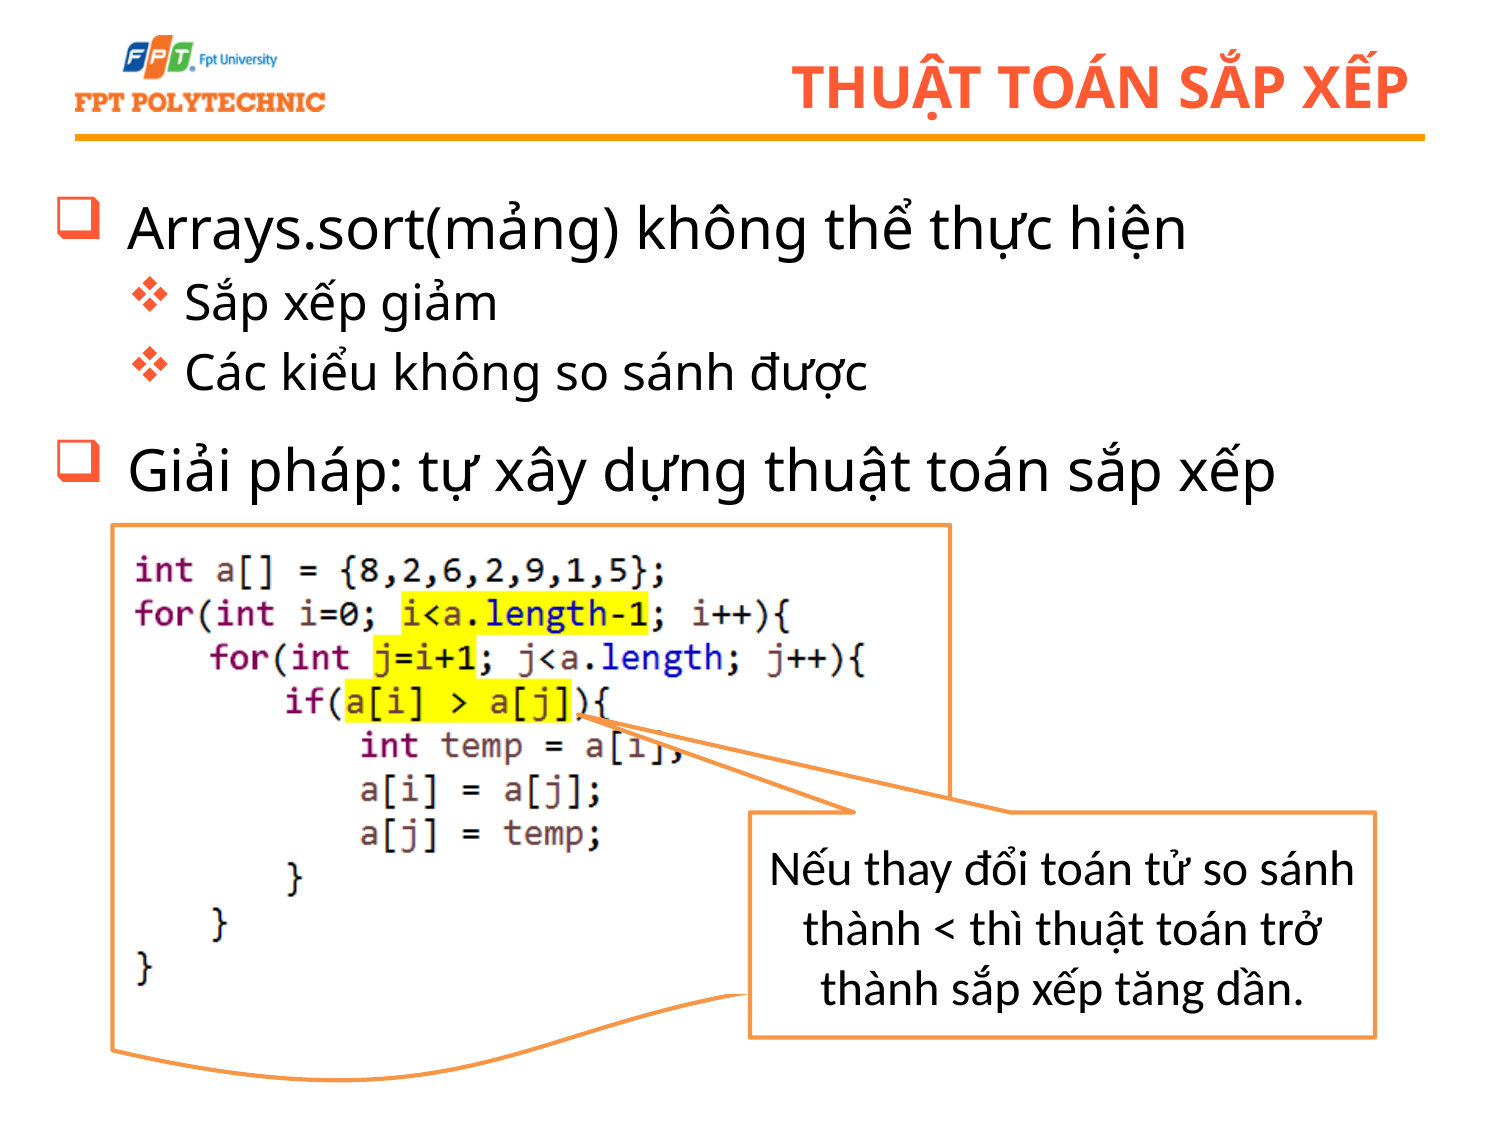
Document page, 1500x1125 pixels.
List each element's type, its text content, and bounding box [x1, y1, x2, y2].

text_box [877, 563, 953, 797]
text_box Nếu thay đổi toán tử so sánh thành < thì thuật toán trở thành sắp xếp tăng dần. [747, 780, 1378, 1040]
picture [123, 535, 874, 994]
title Thuật toán sắp xếp [337, 45, 1425, 125]
text_box [110, 563, 709, 1083]
list Arrays.sort(mảng) không thể thực hiện Sắp xếp giảm Các kiểu không so sánh được Giải pháp: tự xây dựng thuật toán sắp xếp [37, 162, 1463, 563]
picture [75, 35, 325, 112]
